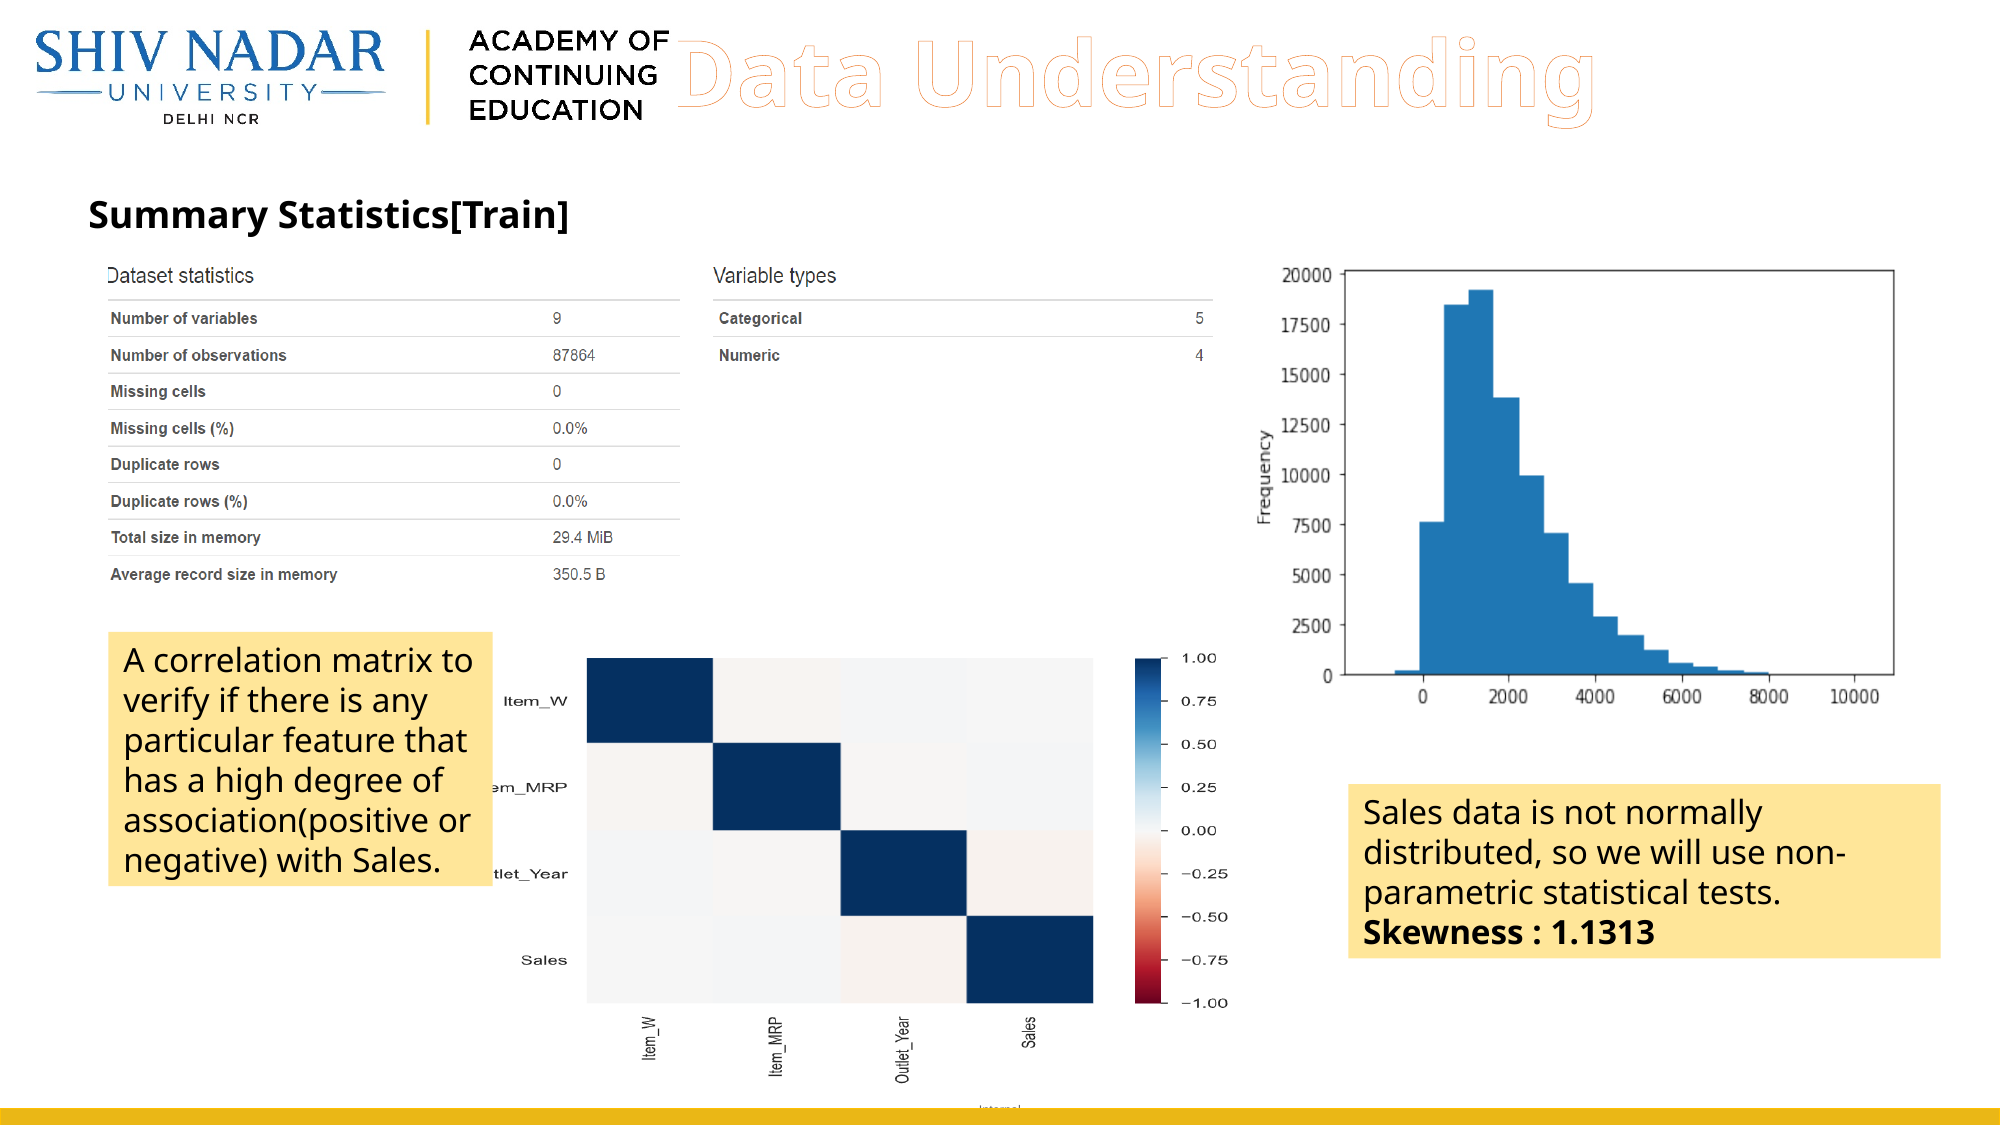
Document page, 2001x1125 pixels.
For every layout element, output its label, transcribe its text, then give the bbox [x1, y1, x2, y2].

text_box A correlation matrix to verify if there is any particular feature that has a high degree of association(positive or negative) with Sales. [108, 631, 492, 887]
text_box [0, 1107, 2000, 1125]
picture [36, 26, 678, 127]
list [108, 255, 1213, 588]
title Data Understanding [259, 7, 1985, 146]
text_box Sales data is not normally distributed, so we will use non-parametric statistical tests. Skewness : 1.1313 [1348, 784, 1941, 959]
picture [492, 255, 1905, 1089]
text_box Summary Statistics[Train] [27, 183, 632, 244]
